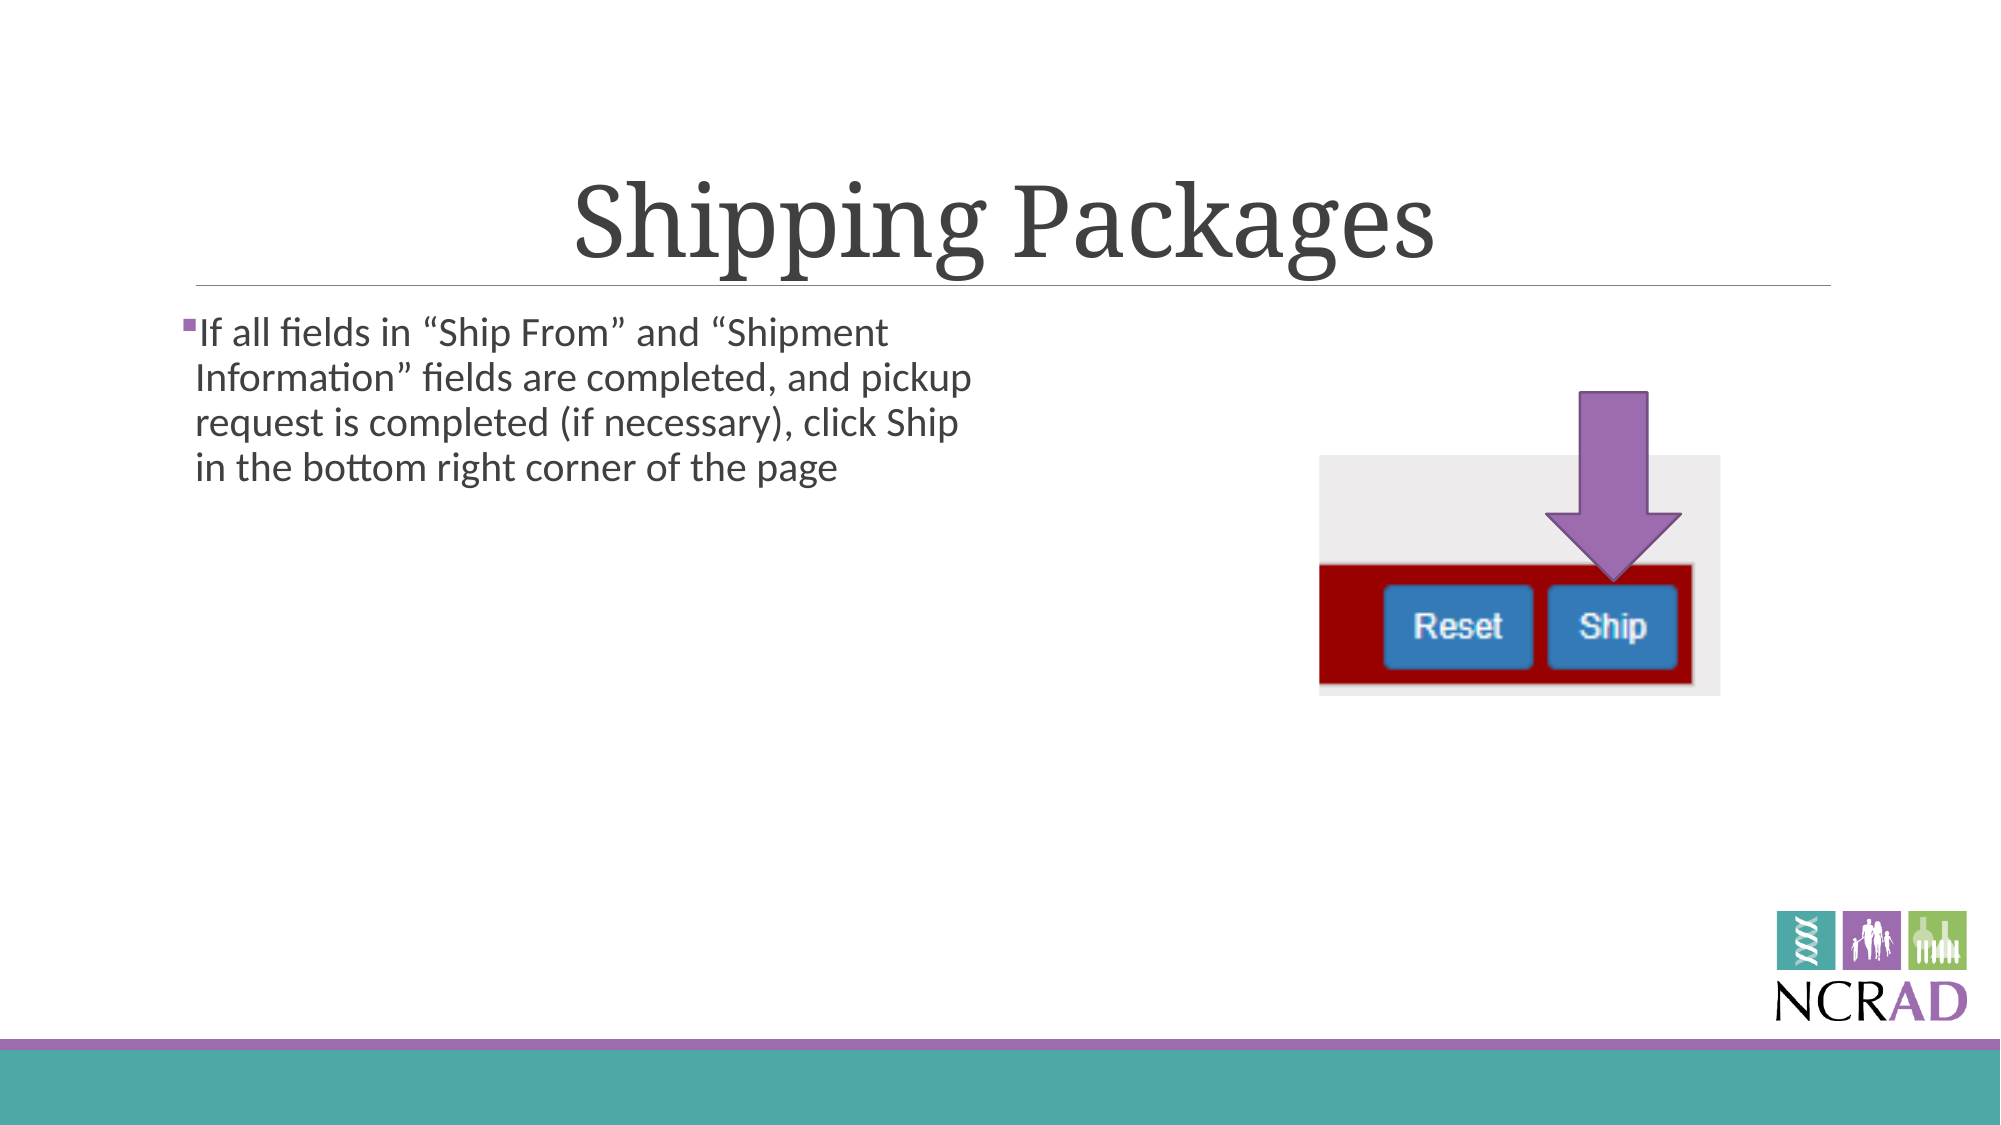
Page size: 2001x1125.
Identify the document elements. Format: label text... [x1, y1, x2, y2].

text_box [1578, 391, 1649, 452]
picture [1318, 454, 1721, 696]
list If all fields in “Ship From” and “Shipment Information” fields are completed, and pickup request is completed (if necessary), click Ship in the bottom right corner of the page [180, 302, 990, 963]
title Shipping Packages [180, 47, 1830, 285]
picture [1776, 911, 1967, 1021]
